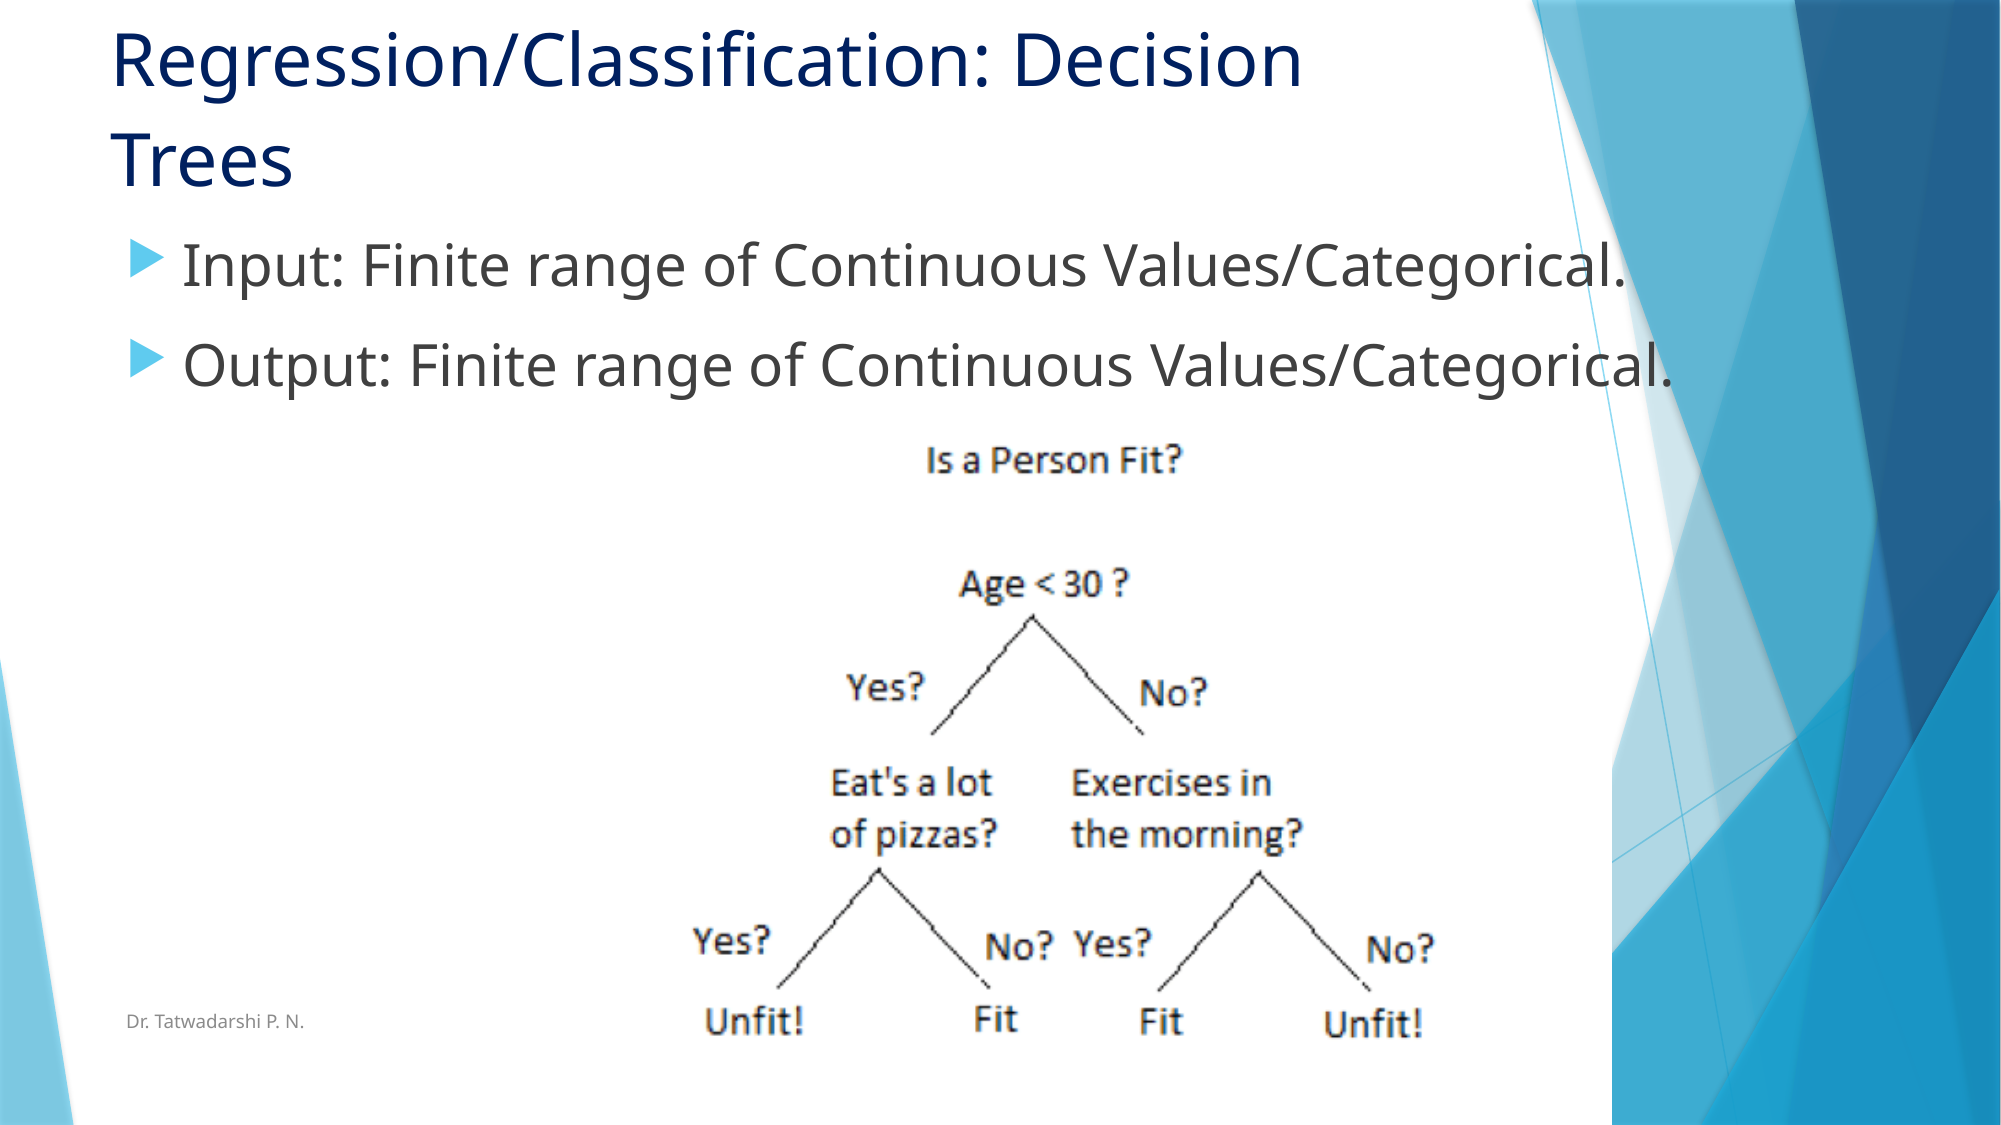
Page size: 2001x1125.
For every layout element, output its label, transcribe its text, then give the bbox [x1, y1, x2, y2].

list Input: Finite range of Continuous Values/Categorical. Output: Finite range of Continuous Values/Categorical. [111, 216, 1821, 992]
picture [489, 432, 1613, 1125]
footer Dr. Tatwadarshi P. N. [111, 991, 484, 1051]
title Regression/Classification: Decision Trees [95, 0, 1506, 217]
